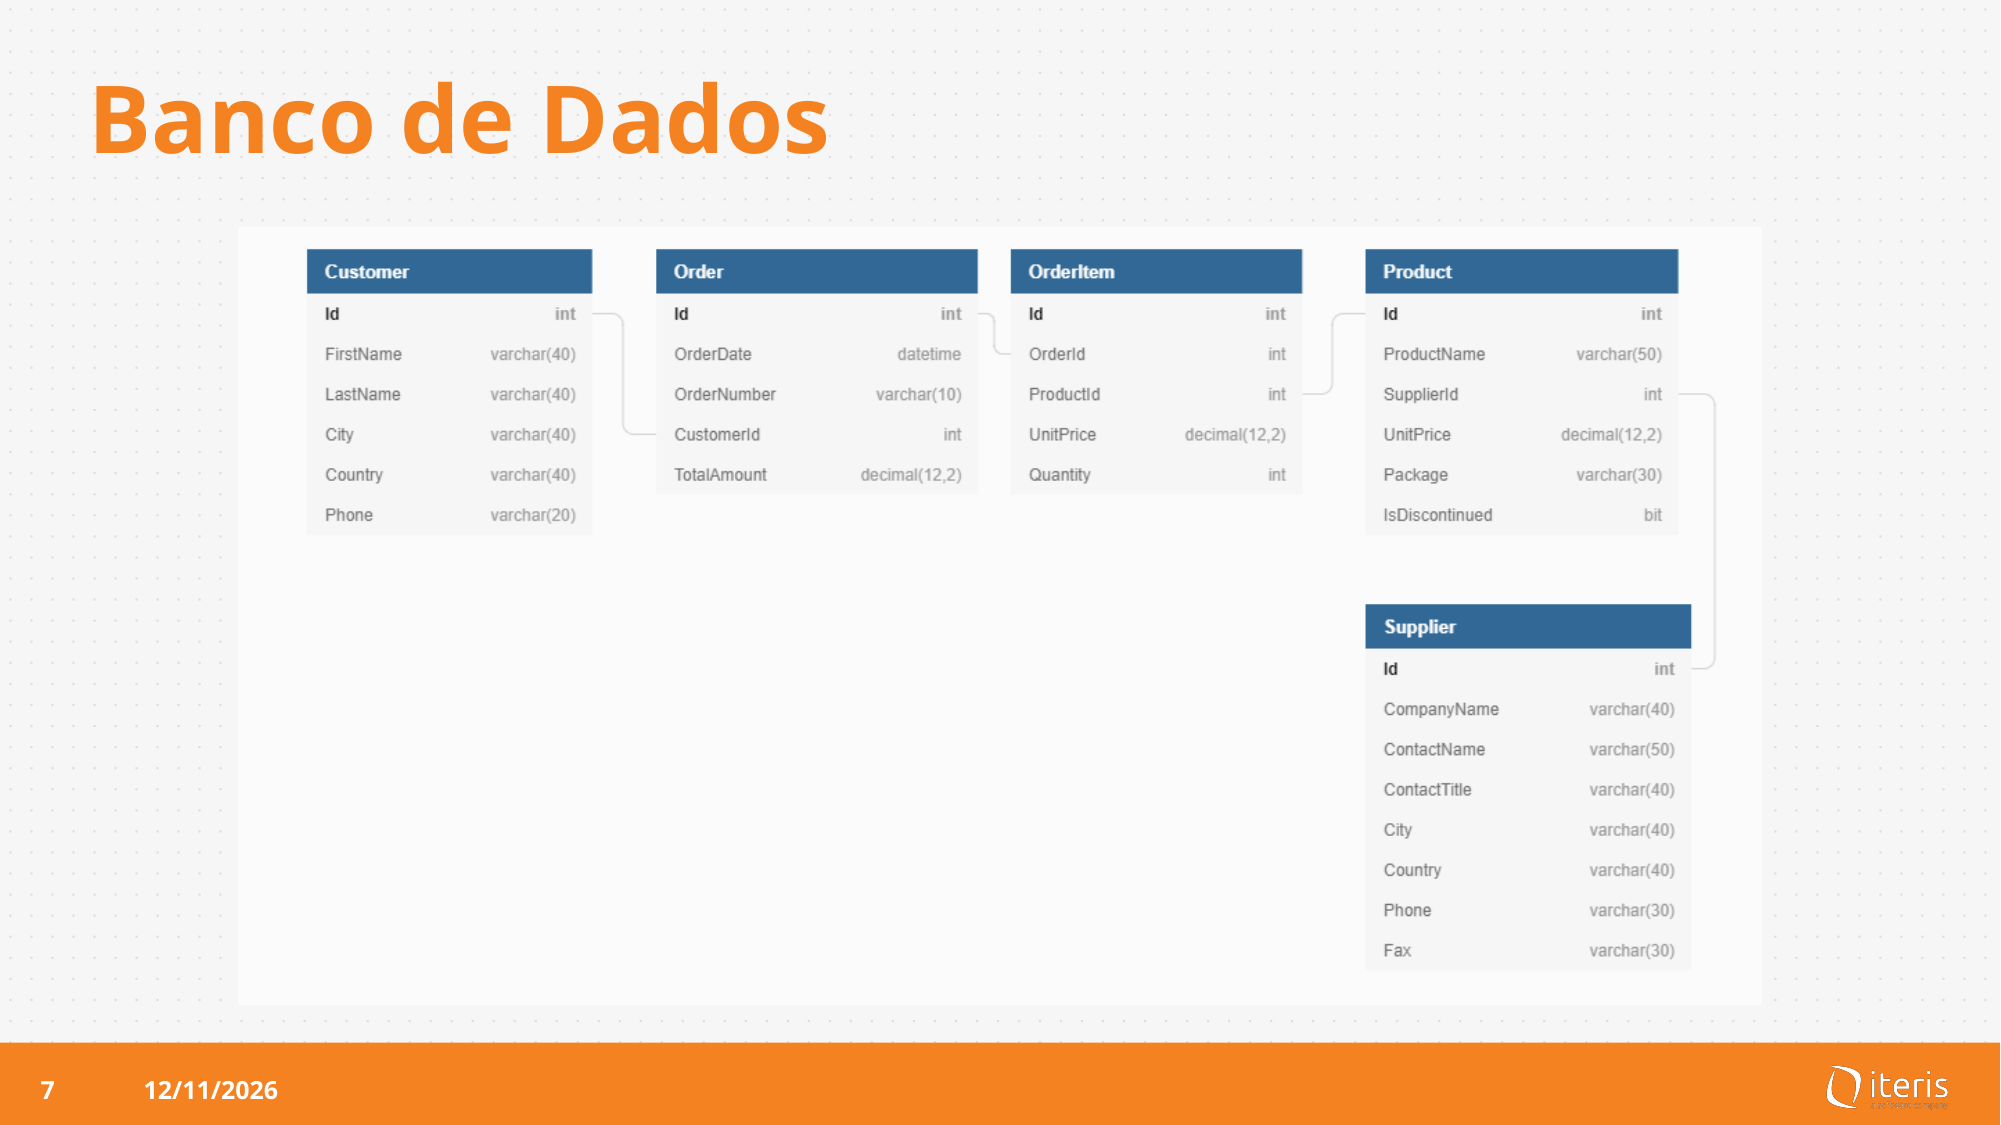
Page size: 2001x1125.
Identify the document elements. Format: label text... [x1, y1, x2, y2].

picture [1823, 1062, 1951, 1112]
slide_number 7 [25, 1055, 104, 1125]
picture [0, 0, 2001, 1125]
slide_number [128, 1055, 297, 1125]
title Banco de Dados [73, 34, 1893, 213]
